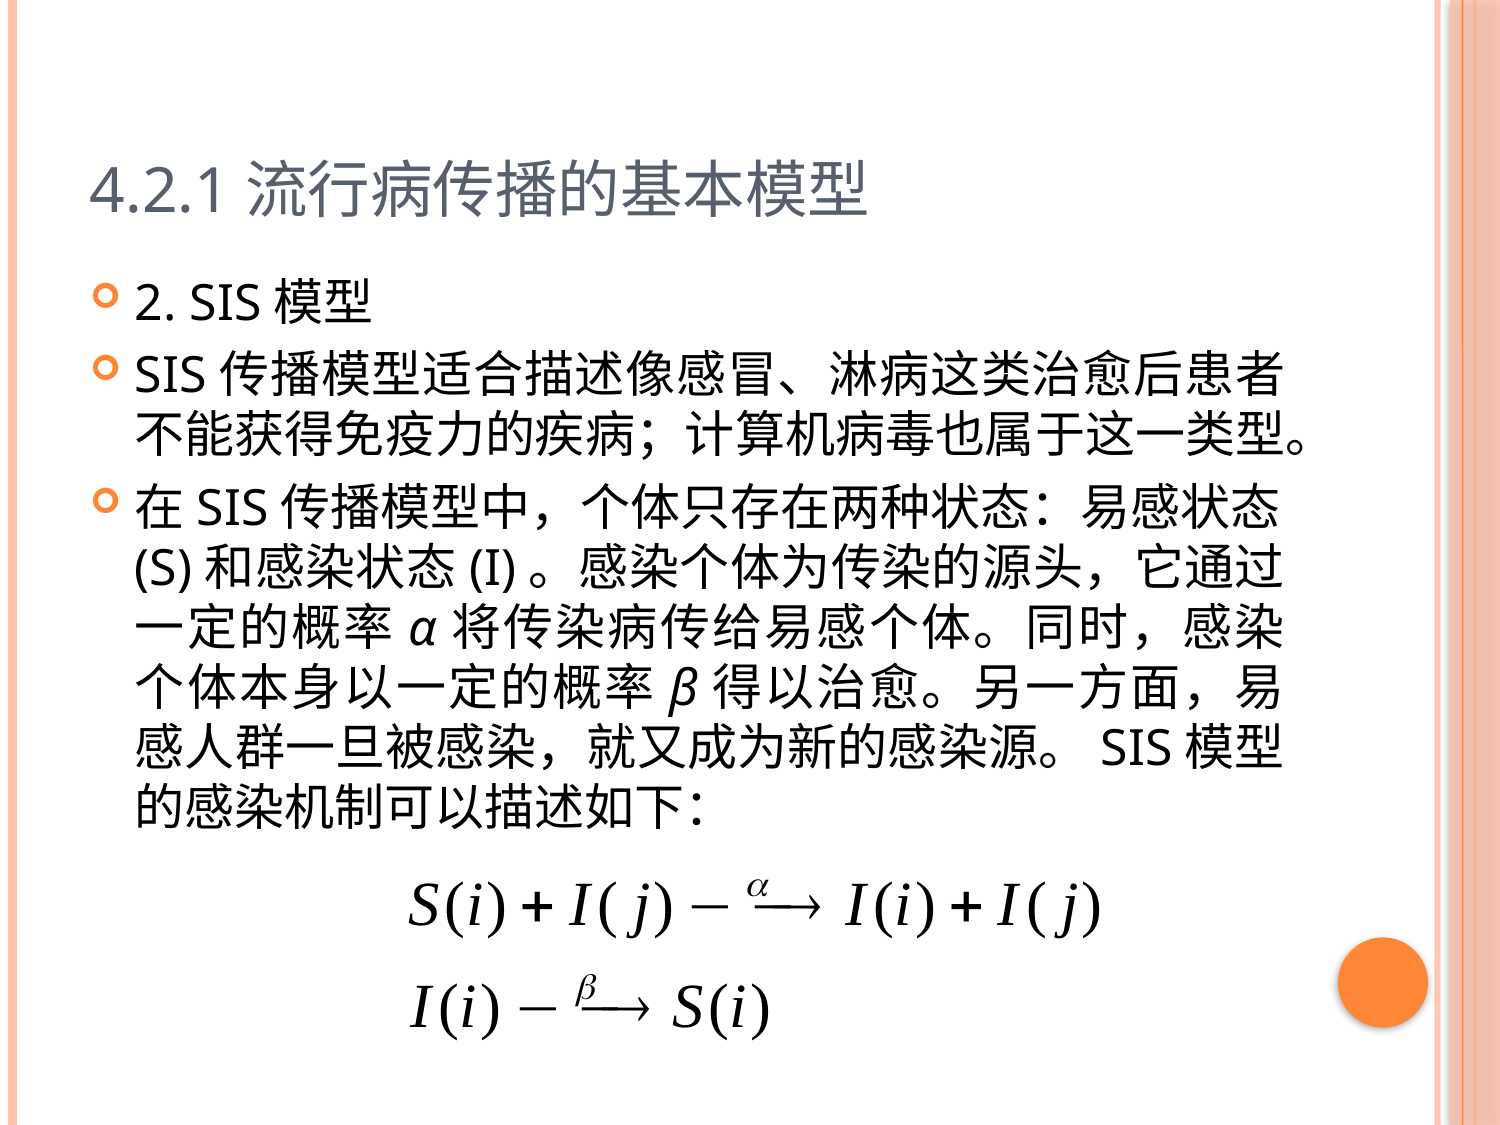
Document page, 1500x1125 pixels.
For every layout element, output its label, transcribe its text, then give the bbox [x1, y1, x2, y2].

list 2. SIS模型 SIS传播模型适合描述像感冒、淋病这类治愈后患者不能获得免疫力的疾病；计算机病毒也属于这一类型。 在SIS传播模型中，个体只存在两种状态：易感状态(S)和感染状态(I)。感染个体为传染的源头，它通过一定的概率α将传染病传给易感个体。同时，感染个体本身以一定的概率β得以治愈。另一方面，易感人群一旦被感染，就又成为新的感染源。SIS模型的感染机制可以描述如下： [74, 262, 1301, 1063]
title 4.2.1流行病传播的基本模型 [75, 45, 1300, 233]
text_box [397, 854, 1114, 1056]
